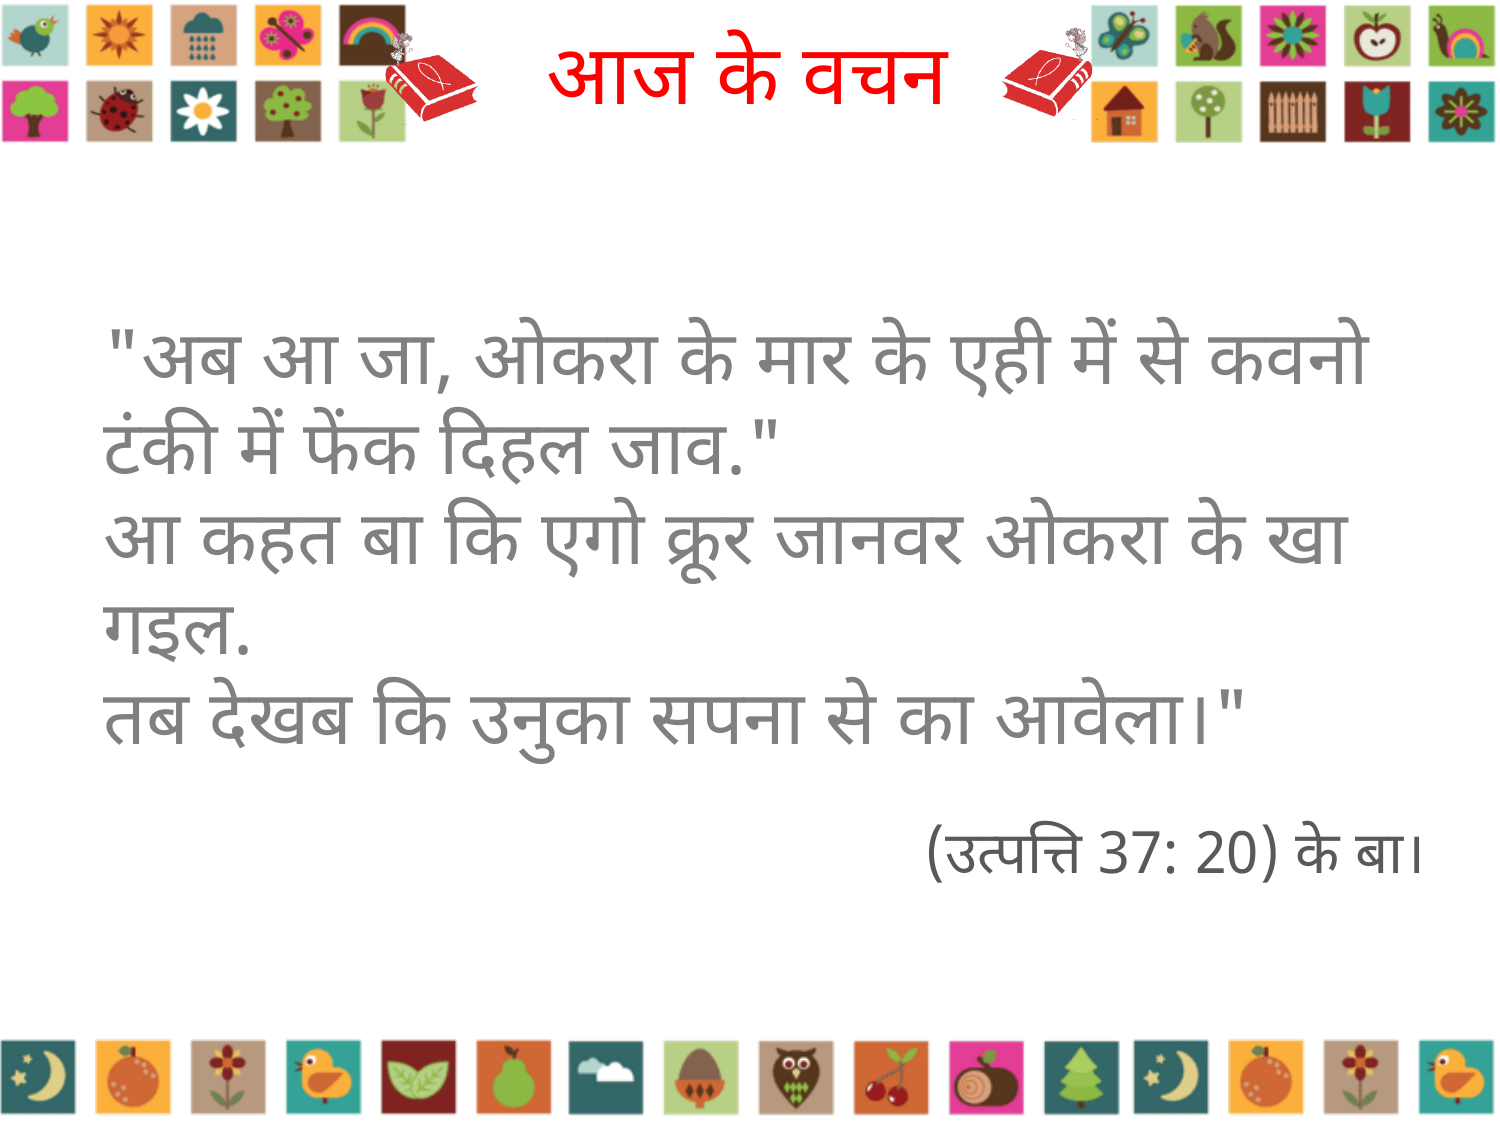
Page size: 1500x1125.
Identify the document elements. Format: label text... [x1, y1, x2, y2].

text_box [0, 1028, 1500, 1118]
text_box "अब आ जा, ओकरा के मार के एही में से कवनो टंकी में फेंक दिहल जाव." आ कहत बा कि एगो क्रूर जानवर ओकरा के खा गइल. तब देखब कि उनुका सपना से का आवेला।" [88, 302, 1436, 768]
picture [970, 3, 1500, 150]
text_box आज के वचन [425, 13, 1077, 129]
picture [0, 3, 510, 150]
text_box (उत्पत्ति 37: 20) के बा। [808, 807, 1441, 893]
